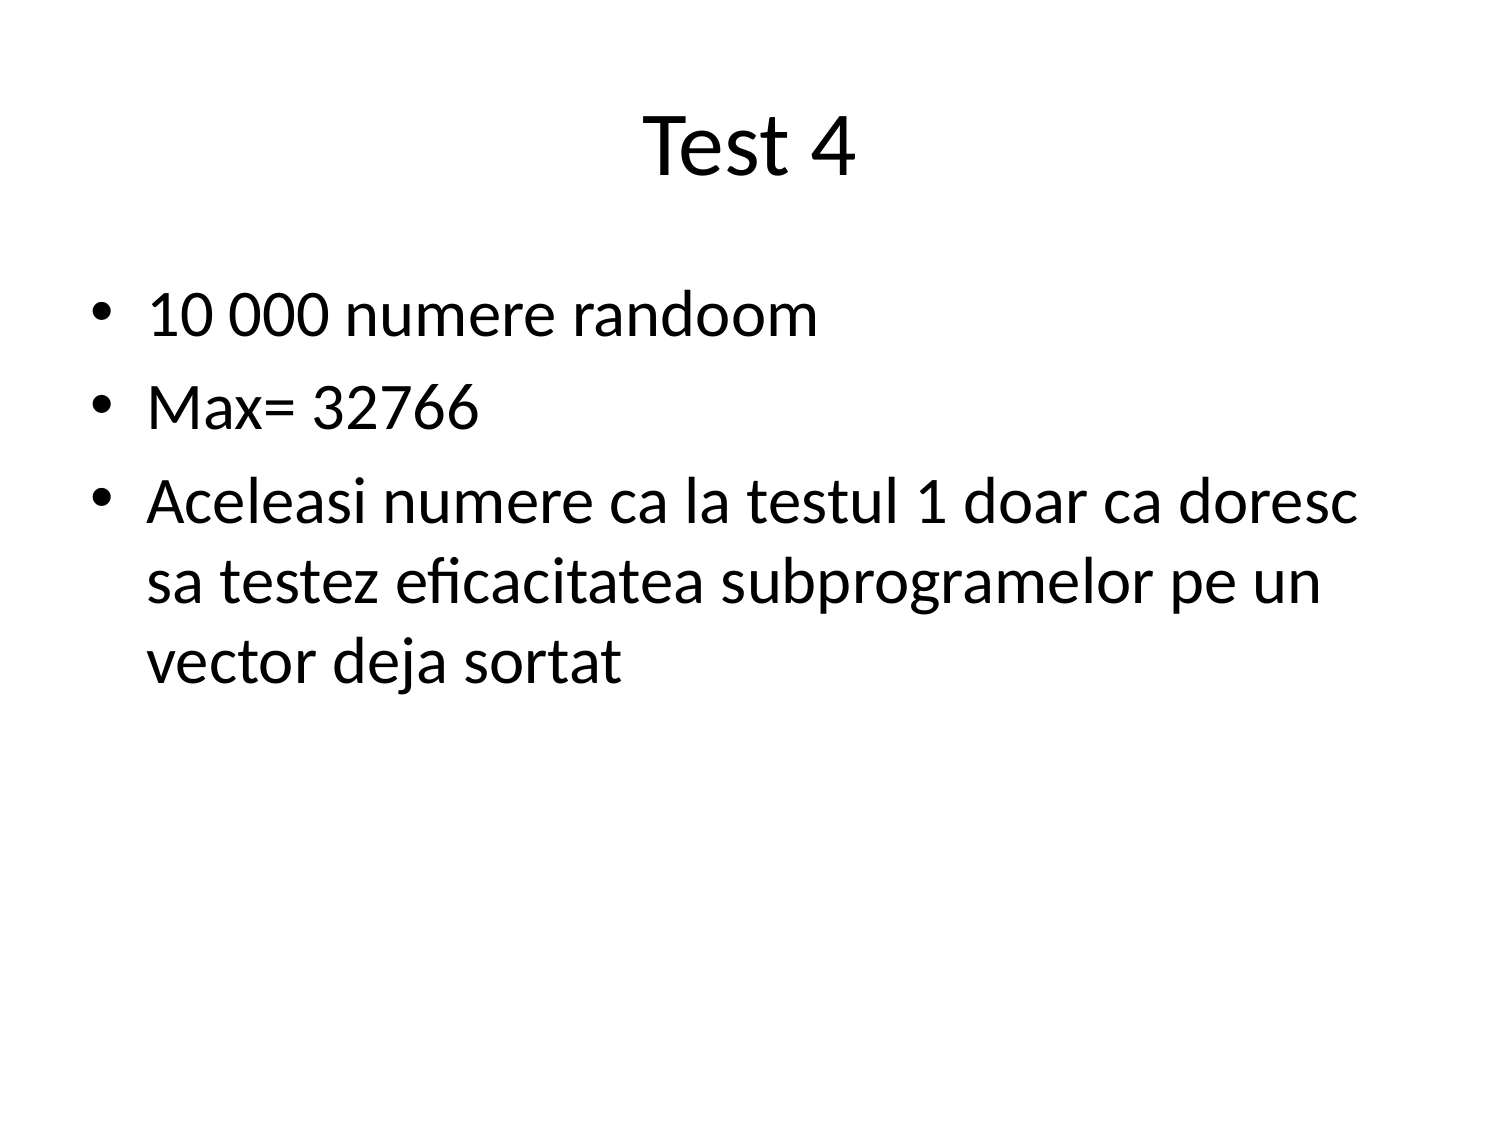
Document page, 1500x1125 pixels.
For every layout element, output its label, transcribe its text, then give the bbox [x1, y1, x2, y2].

title Test 4 [75, 45, 1425, 233]
list 10 000 numere randoom Max= 32766 Aceleasi numere ca la testul 1 doar ca doresc sa testez eficacitatea subprogramelor pe un vector deja sortat [75, 262, 1425, 1005]
